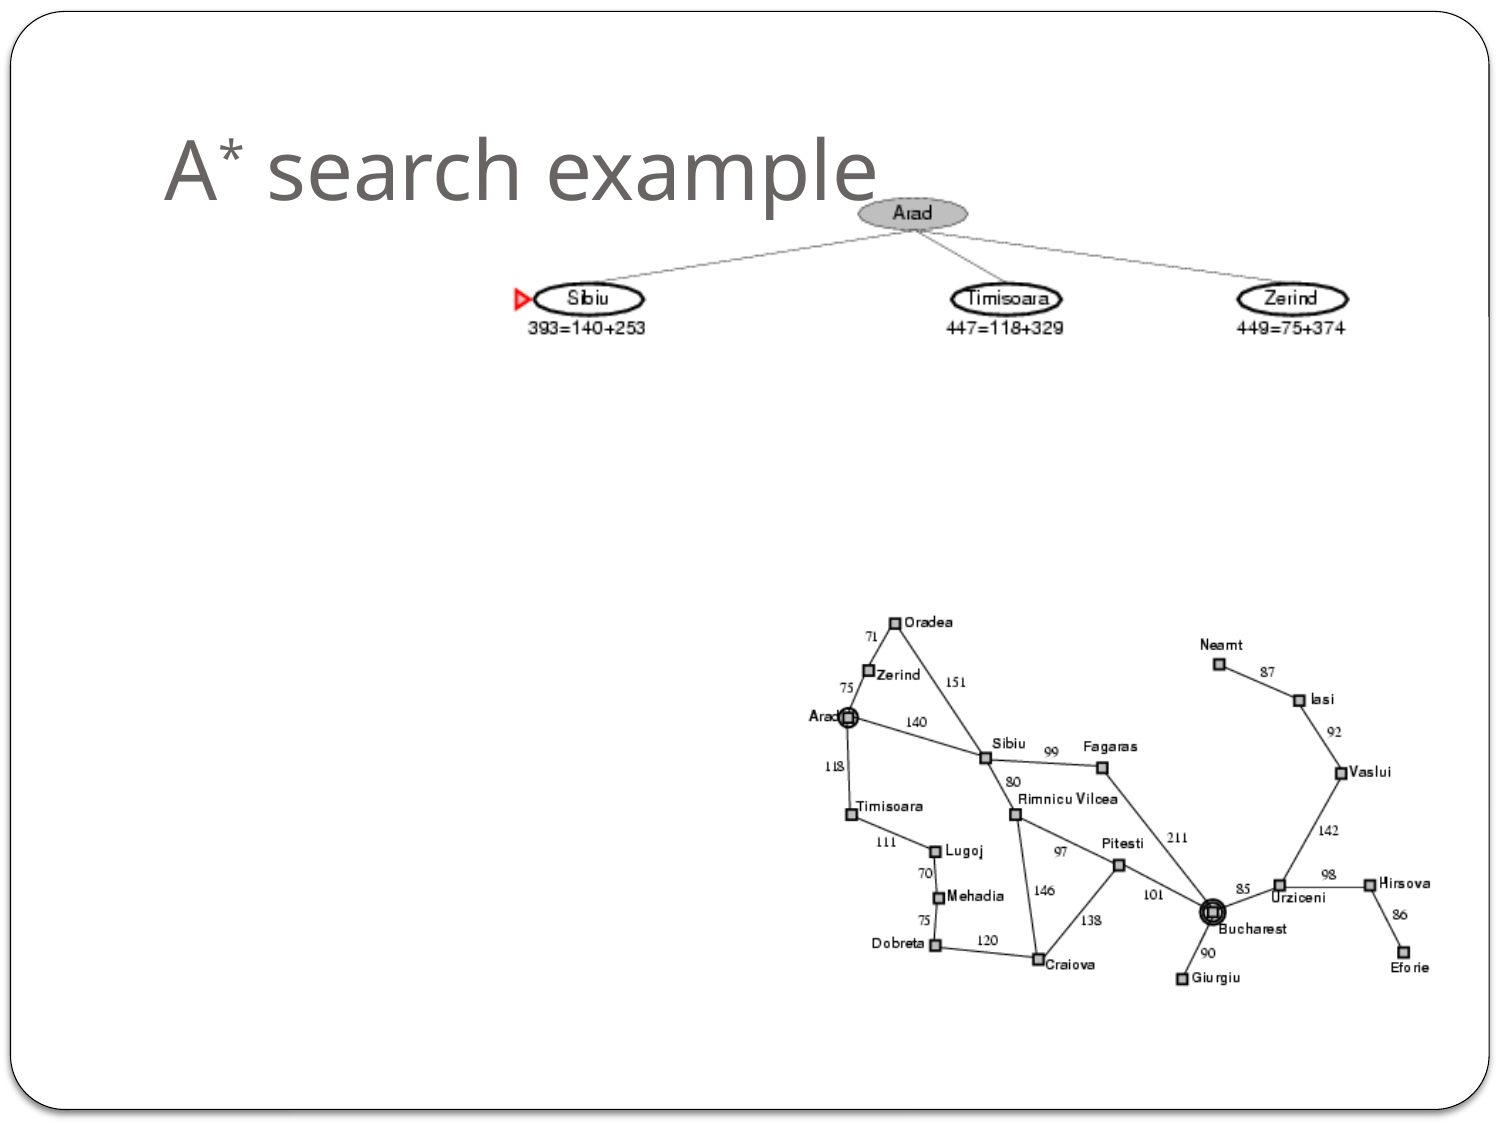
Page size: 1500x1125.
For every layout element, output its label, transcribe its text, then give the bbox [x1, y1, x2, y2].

picture [312, 182, 1363, 615]
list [806, 613, 1433, 991]
title A* search example [150, 45, 1425, 233]
